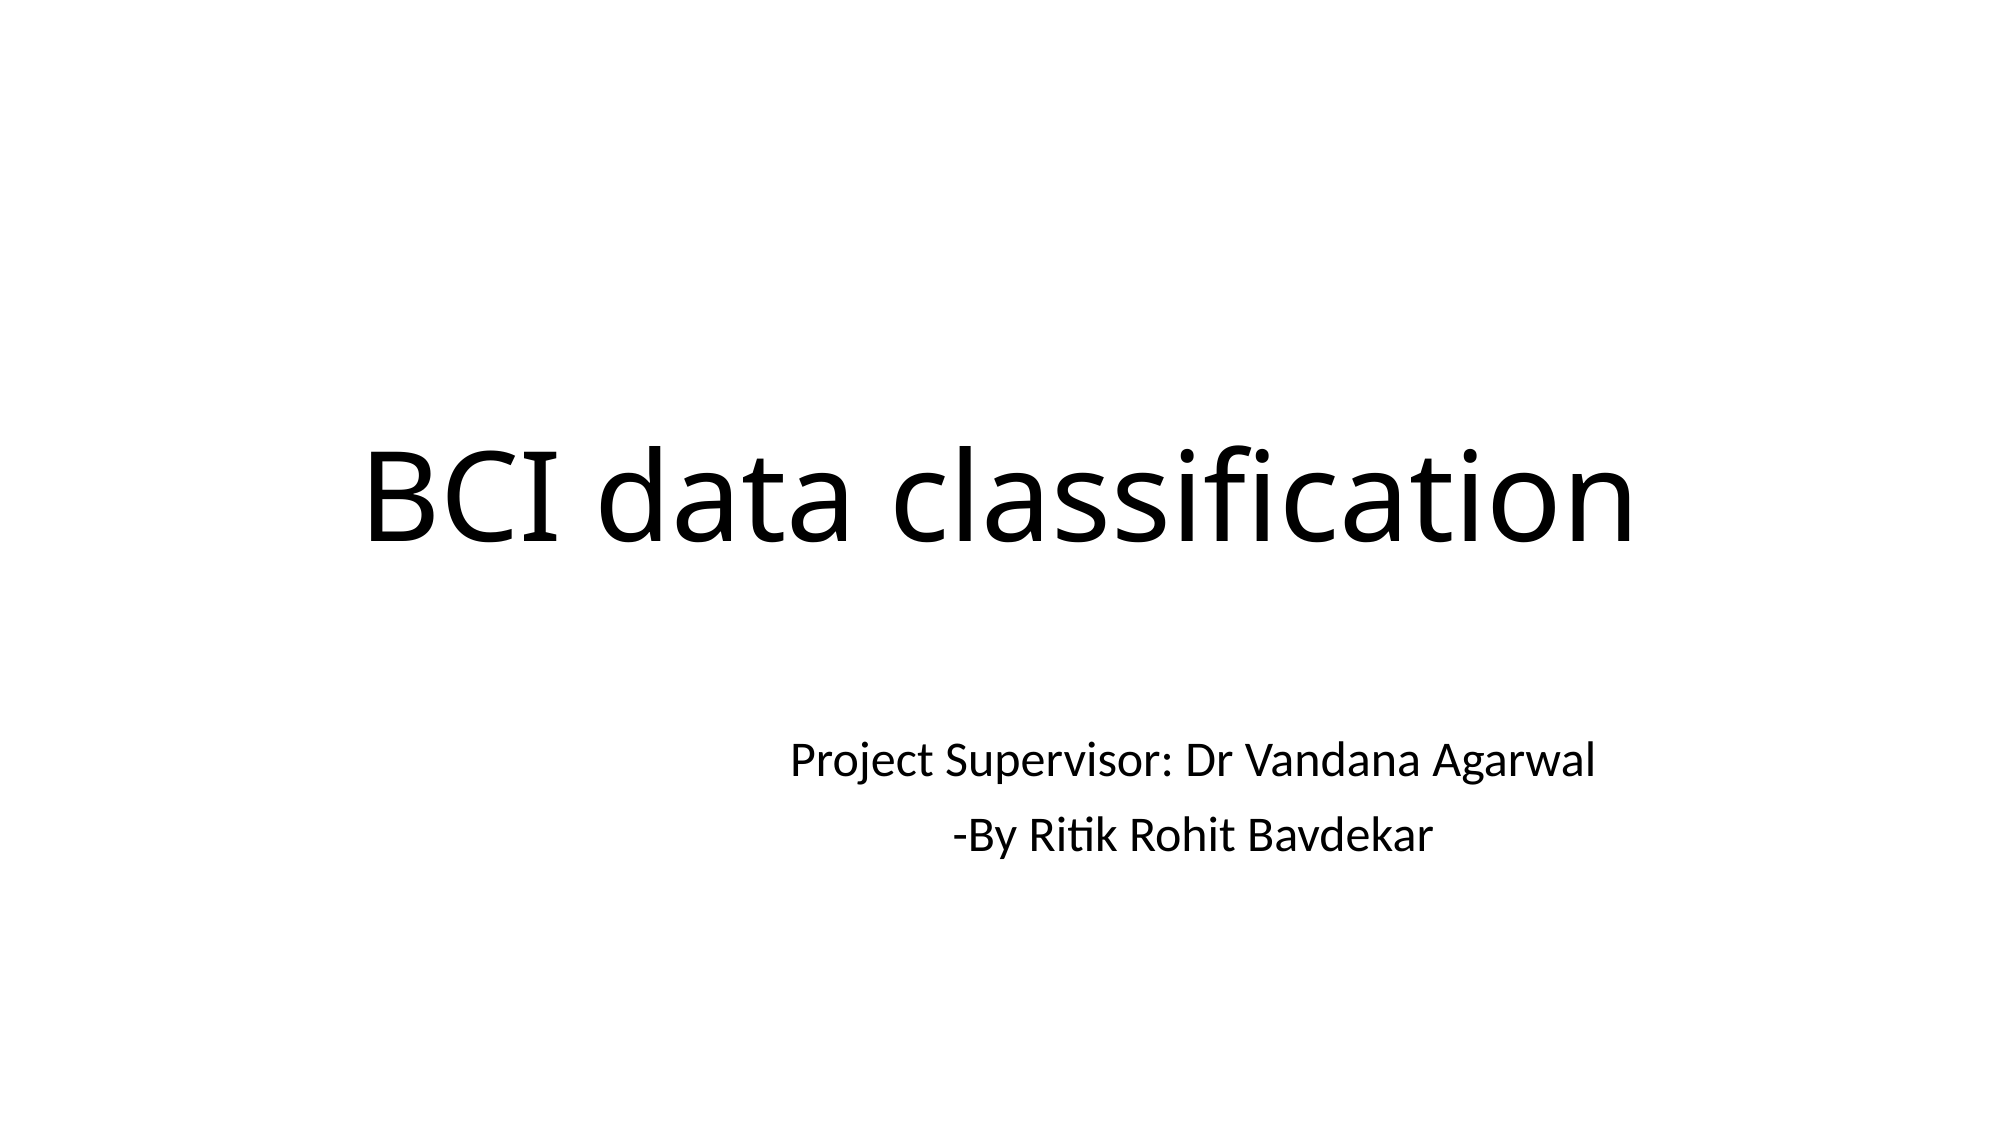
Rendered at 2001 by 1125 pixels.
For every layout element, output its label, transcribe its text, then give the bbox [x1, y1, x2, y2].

subtitle Project Supervisor: Dr Vandana Agarwal -By Ritik Rohit Bavdekar [443, 725, 1944, 998]
title BCI data classification [249, 184, 1750, 576]
